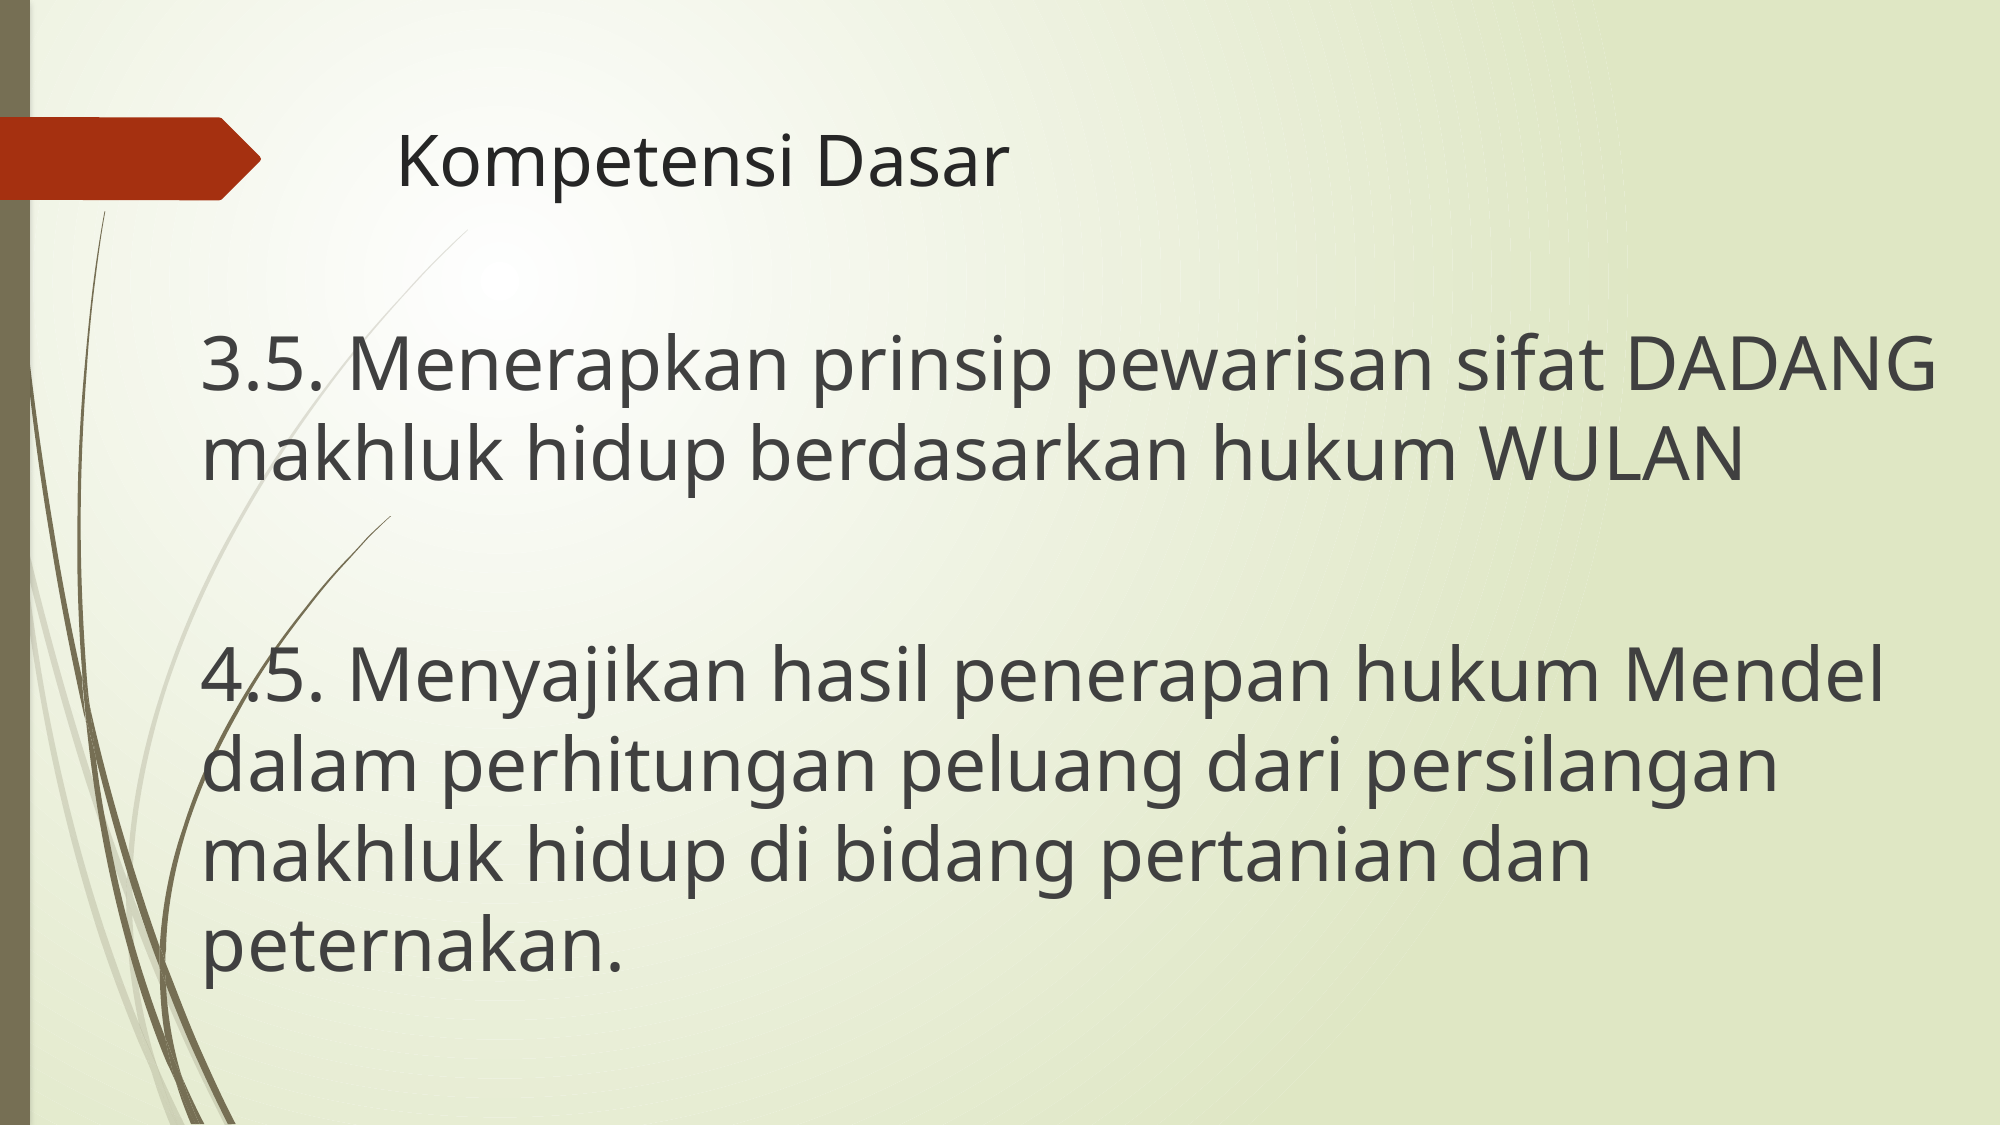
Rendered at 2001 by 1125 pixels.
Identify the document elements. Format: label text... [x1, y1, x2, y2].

title Kompetensi Dasar [380, 102, 1843, 307]
list 3.5. Menerapkan prinsip pewarisan sifat DADANG makhluk hidup berdasarkan hukum WULAN 4.5. Menyajikan hasil penerapan hukum Mendel dalam perhitungan peluang dari persilangan makhluk hidup di bidang pertanian dan peternakan. [185, 307, 1967, 1038]
